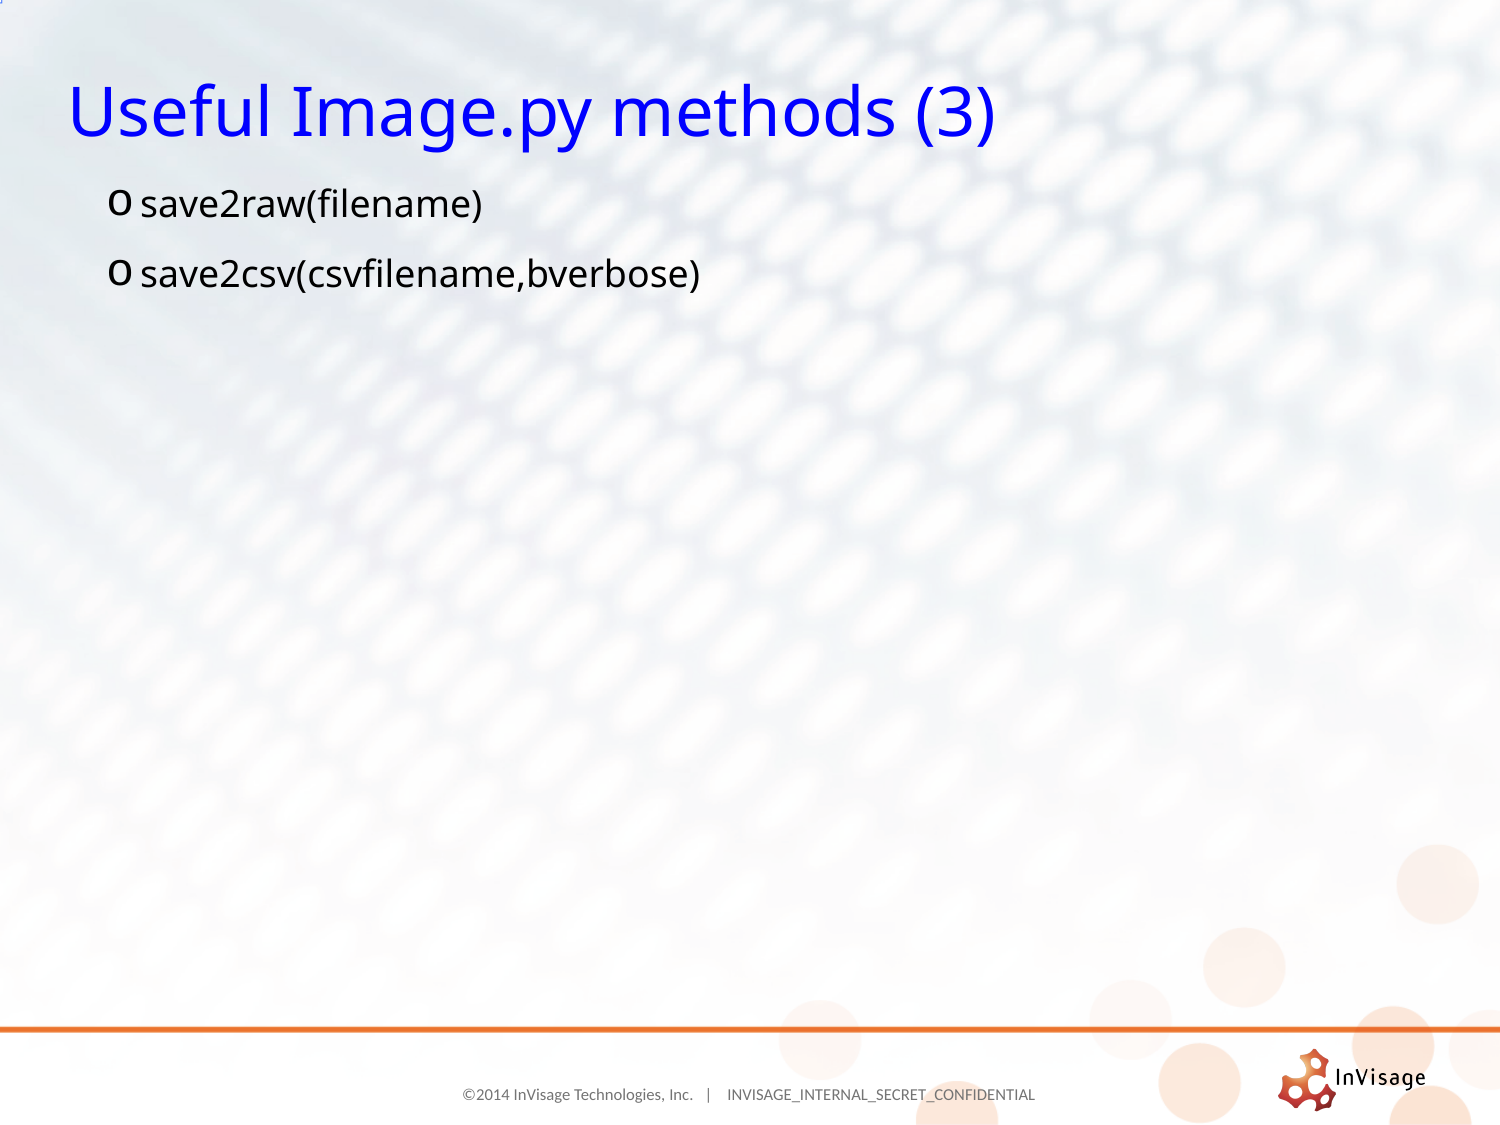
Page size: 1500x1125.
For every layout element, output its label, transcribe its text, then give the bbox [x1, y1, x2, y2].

list save2raw(filename) save2csv(csvfilename,bverbose) [74, 174, 1401, 1001]
title Useful Image.py methods (3) [61, 61, 1413, 146]
picture [0, 0, 1500, 1125]
